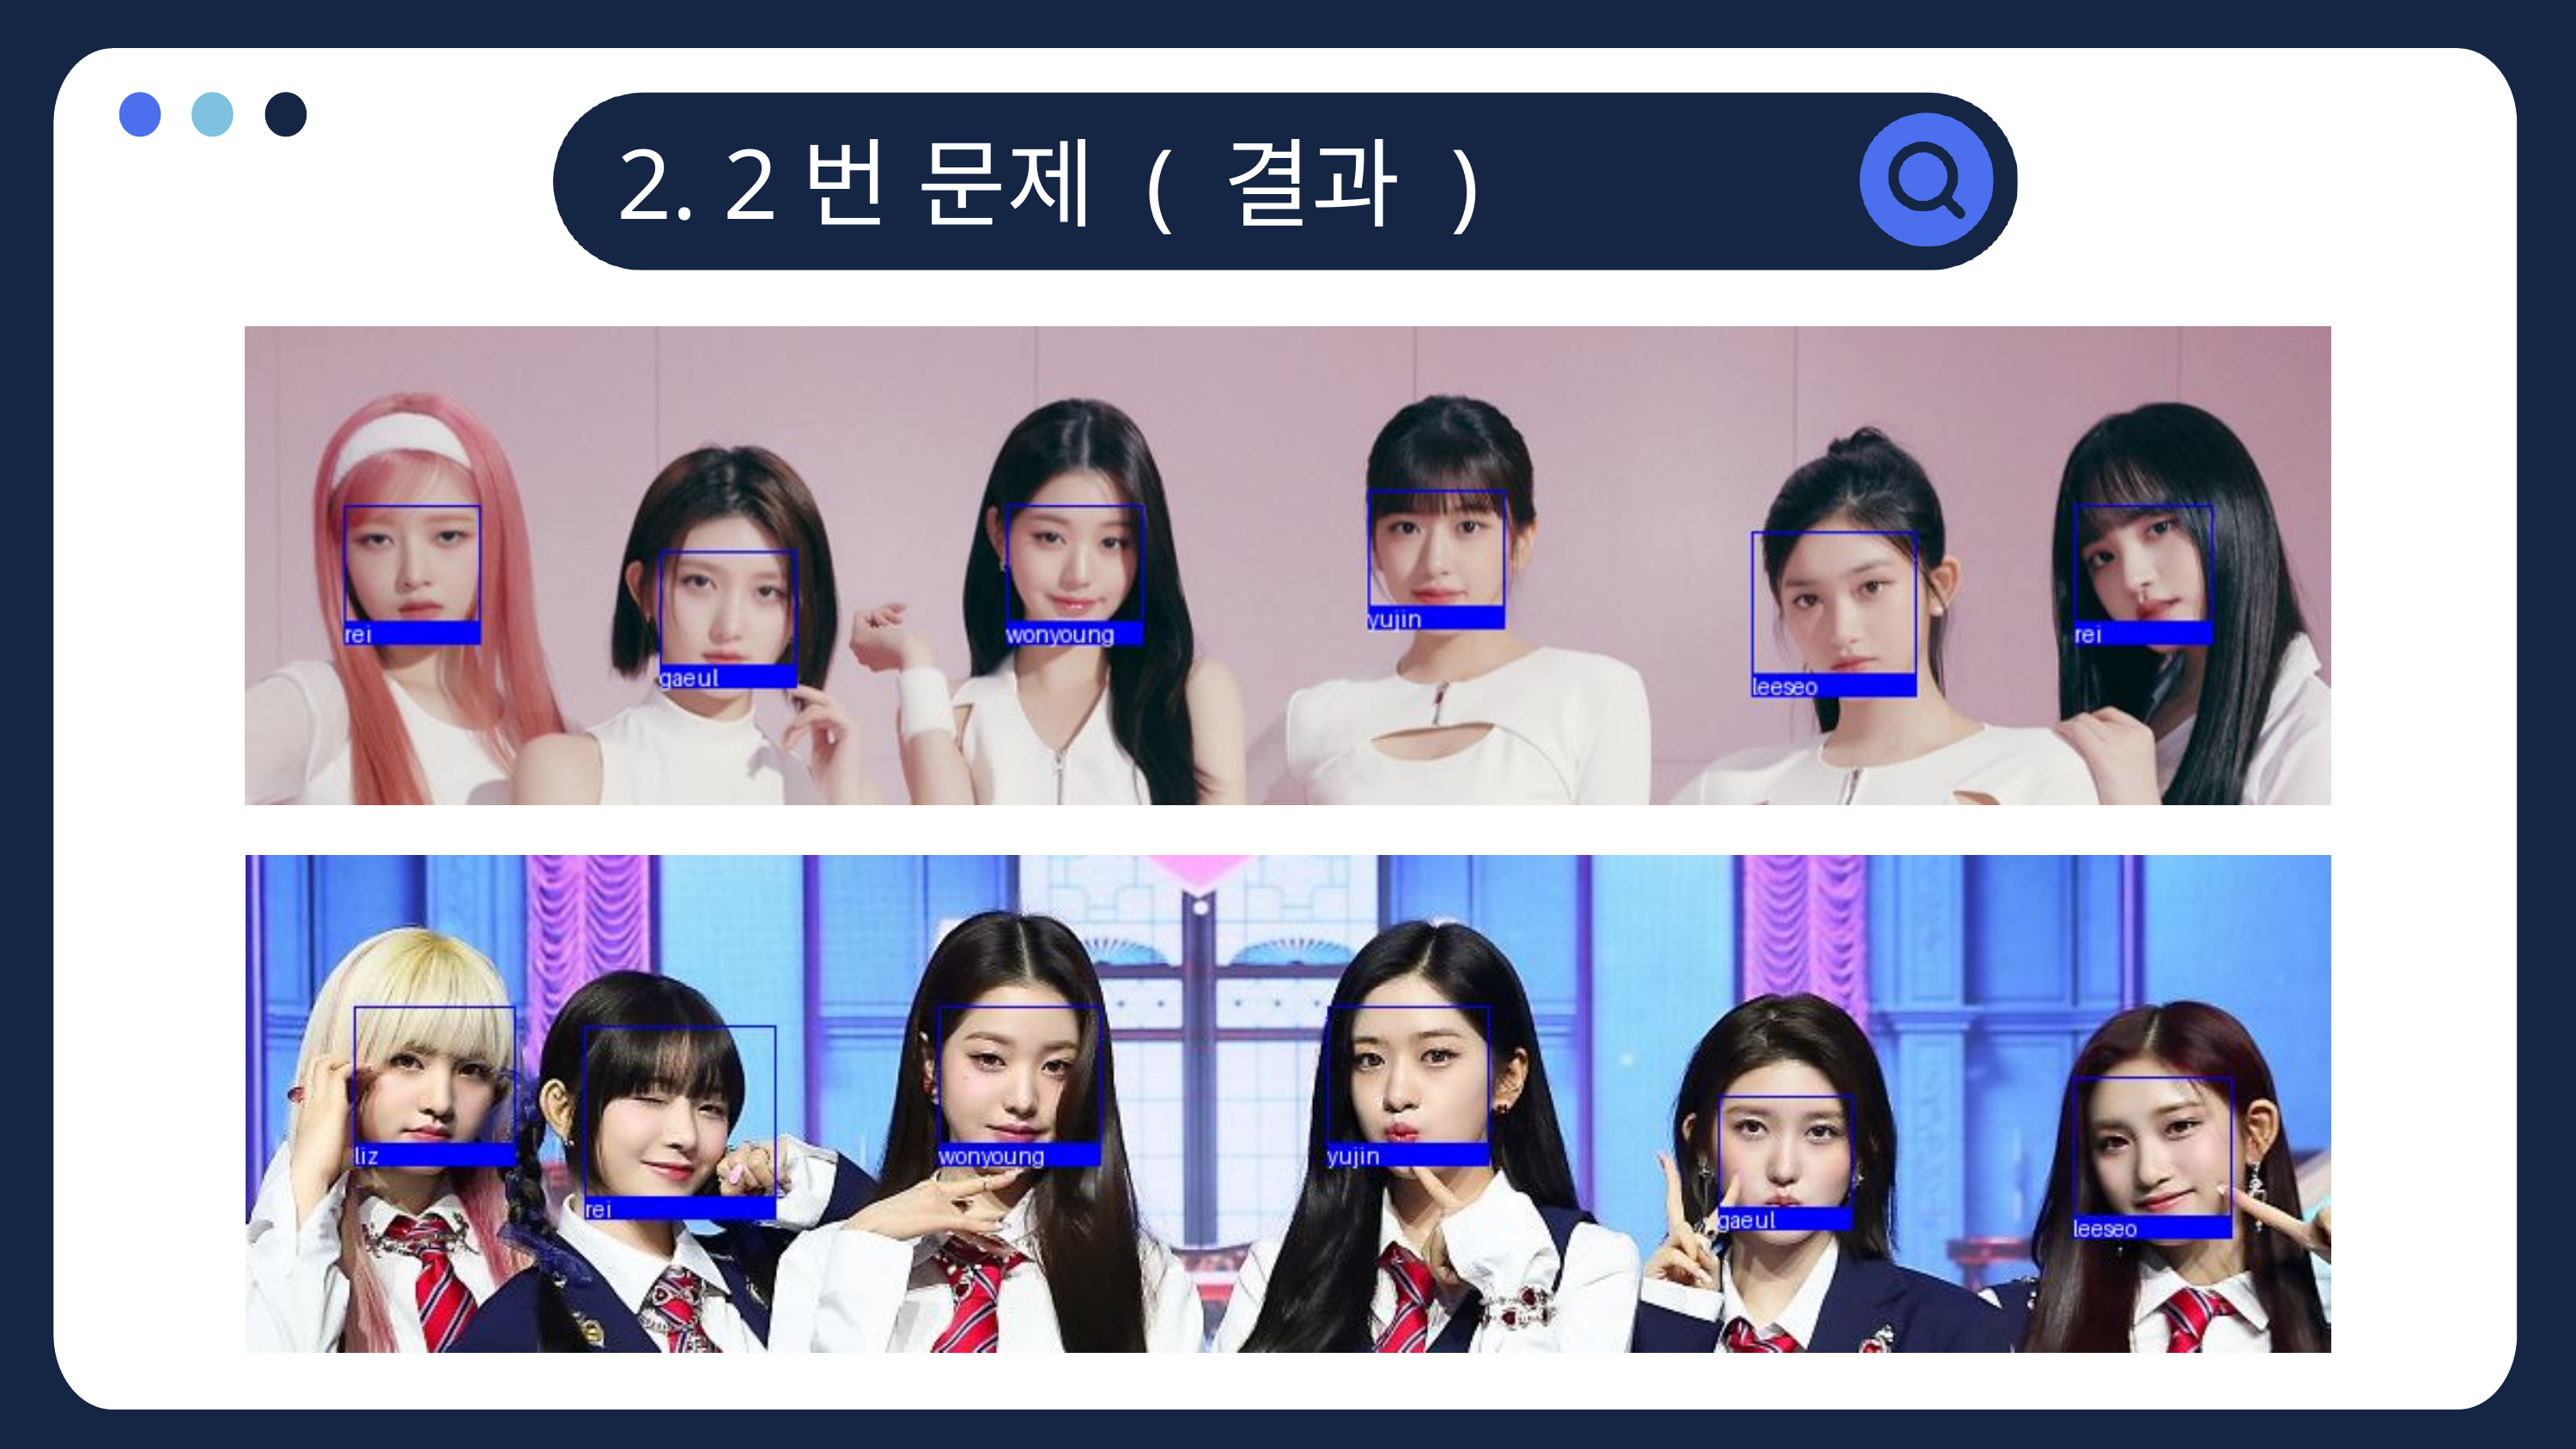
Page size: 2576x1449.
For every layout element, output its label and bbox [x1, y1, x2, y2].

text_box [53, 47, 2518, 1410]
picture [245, 855, 2331, 1353]
picture [245, 326, 2331, 805]
